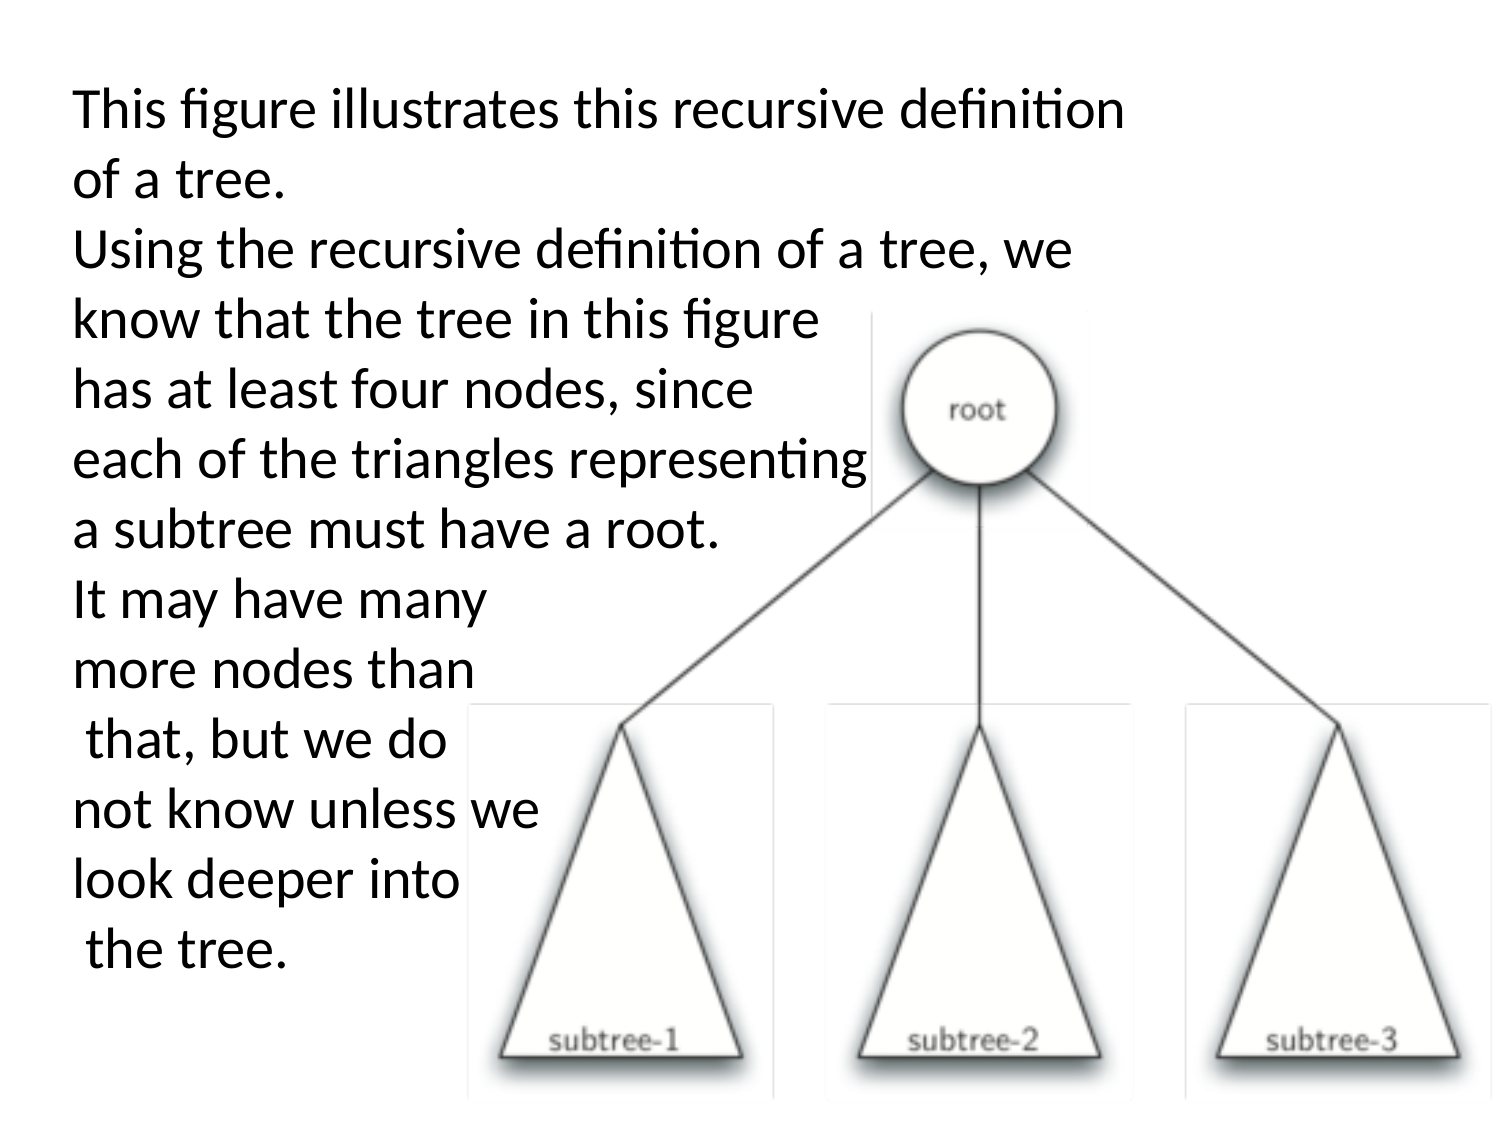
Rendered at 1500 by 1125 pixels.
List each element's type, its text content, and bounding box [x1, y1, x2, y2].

picture [444, 284, 1500, 1125]
text_box This figure illustrates this recursive definition of a tree. Using the recursive definition of a tree, we know that the tree in this figure has at least four nodes, since each of the triangles representing a subtree must have a root. It may have many more nodes than that, but we do not know unless we look deeper into the tree. [57, 63, 1184, 988]
